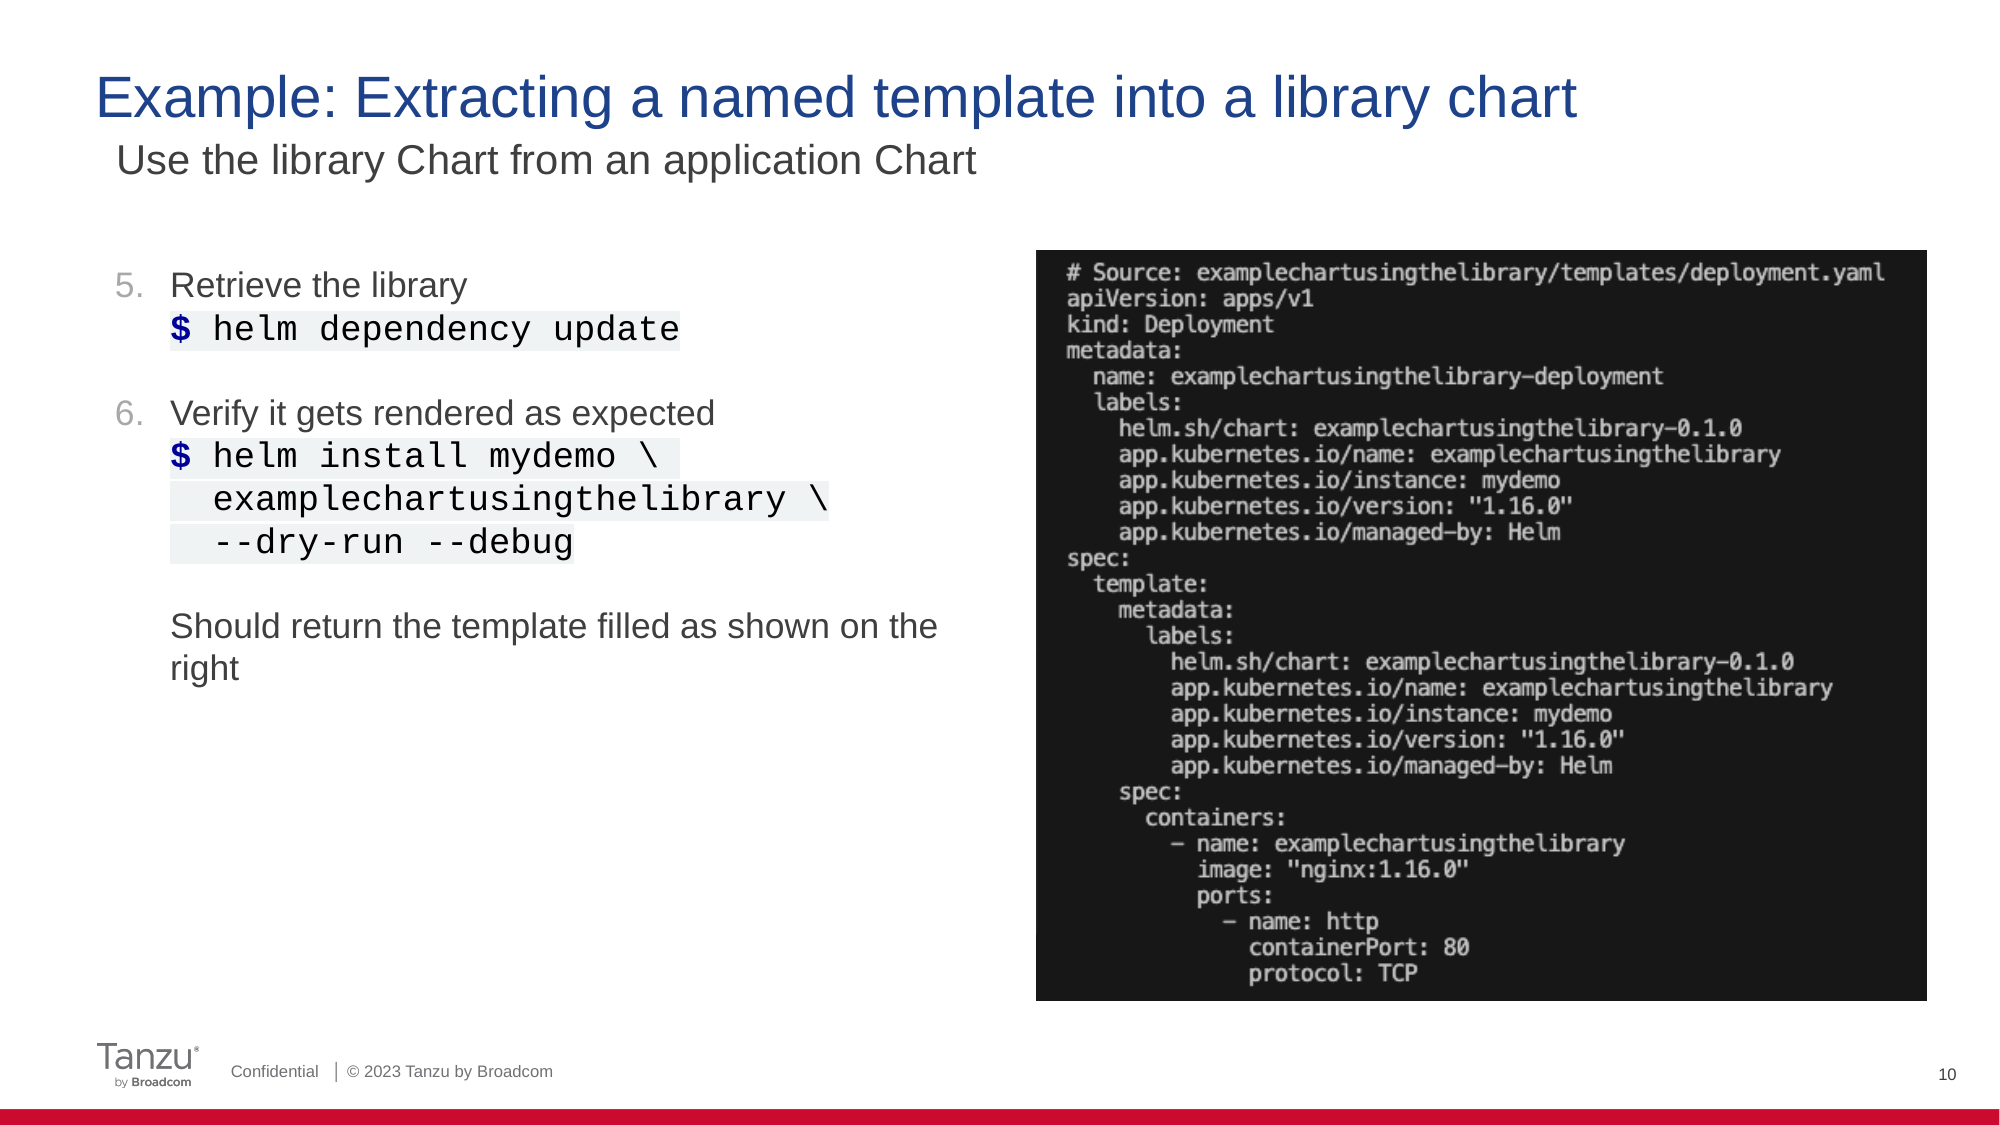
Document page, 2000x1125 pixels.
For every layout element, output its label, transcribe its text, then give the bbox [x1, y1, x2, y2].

list Retrieve the library $ helm dependency update Verify it gets rendered as expected $ helm install mydemo \ examplechartusingthelibrary \ --dry-run --debug Should return the template filled as shown on the right [95, 262, 1012, 1013]
subtitle Use the library Chart from an application Chart [97, 133, 1896, 174]
picture [0, 1109, 2000, 1125]
picture [97, 1043, 199, 1088]
picture [1036, 250, 1927, 1002]
title Example: Extracting a named template into a library chart [95, 67, 1900, 131]
